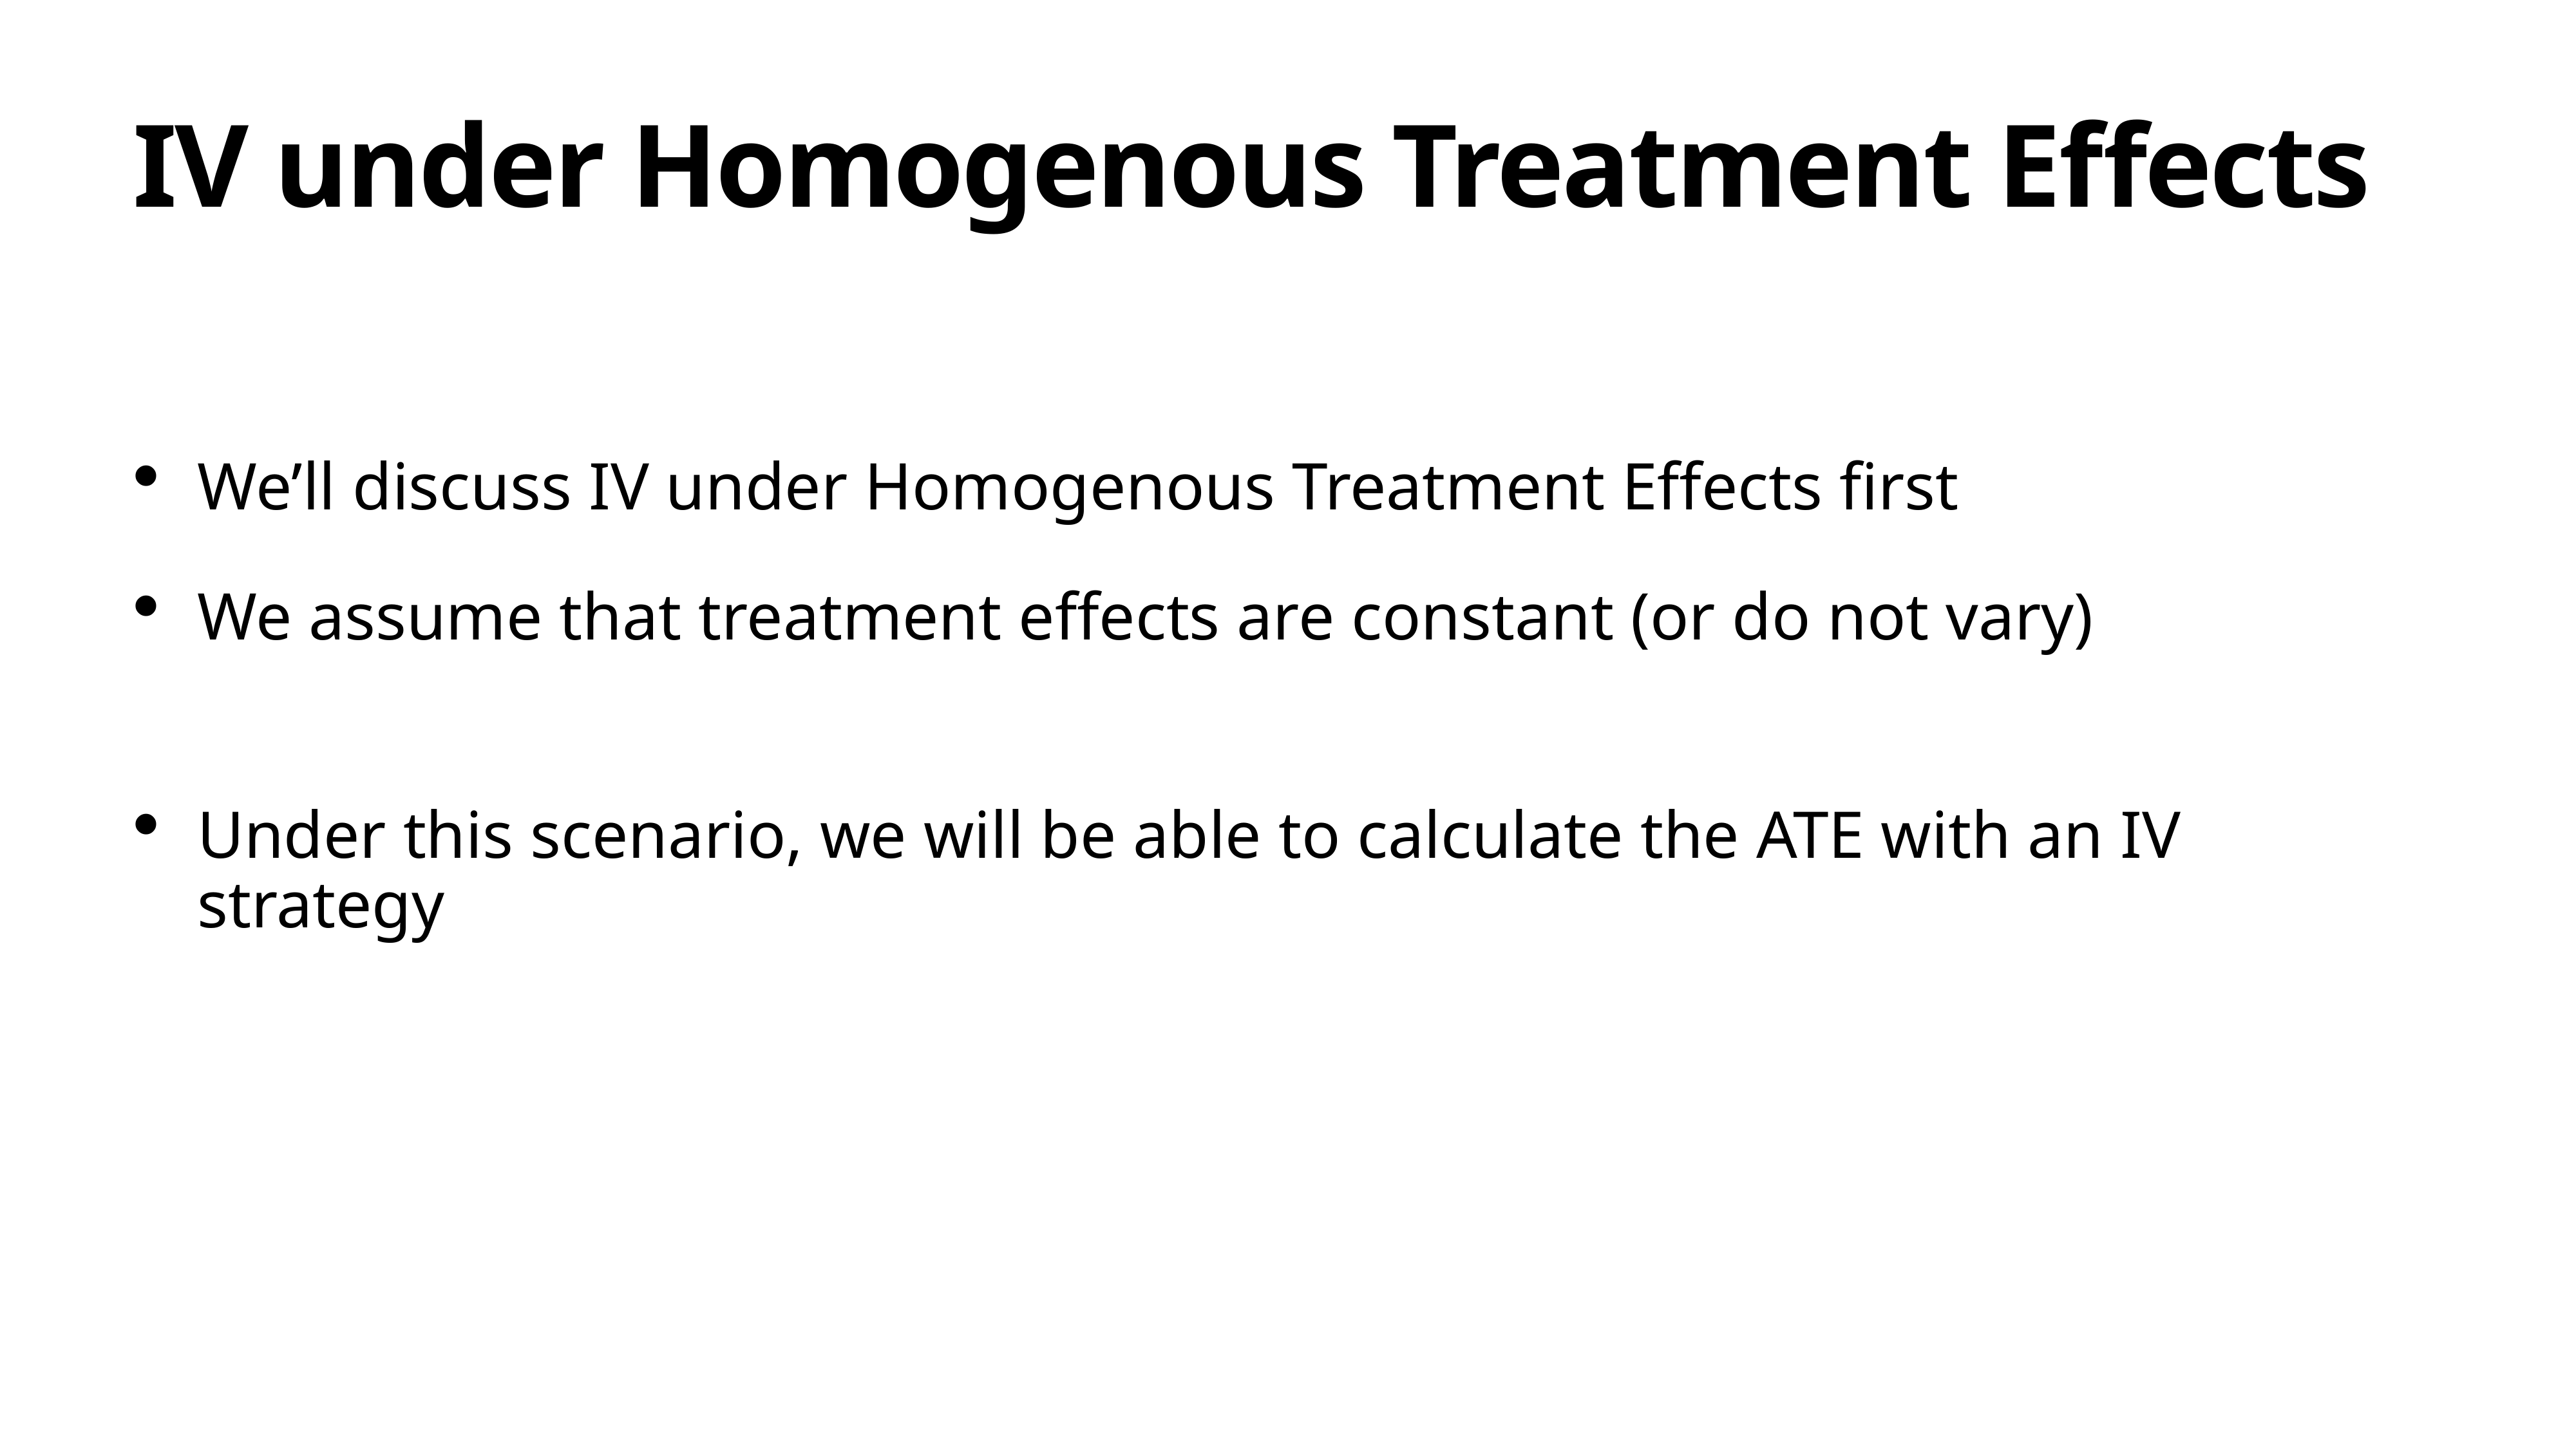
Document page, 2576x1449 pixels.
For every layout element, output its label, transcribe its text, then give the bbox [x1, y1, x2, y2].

list We’ll discuss IV under Homogenous Treatment Effects first We assume that treatment effects are constant (or do not vary) Under this scenario, we will be able to calculate the ATE with an IV strategy [127, 448, 2449, 1321]
title IV under Homogenous Treatment Effects [127, 113, 2449, 266]
